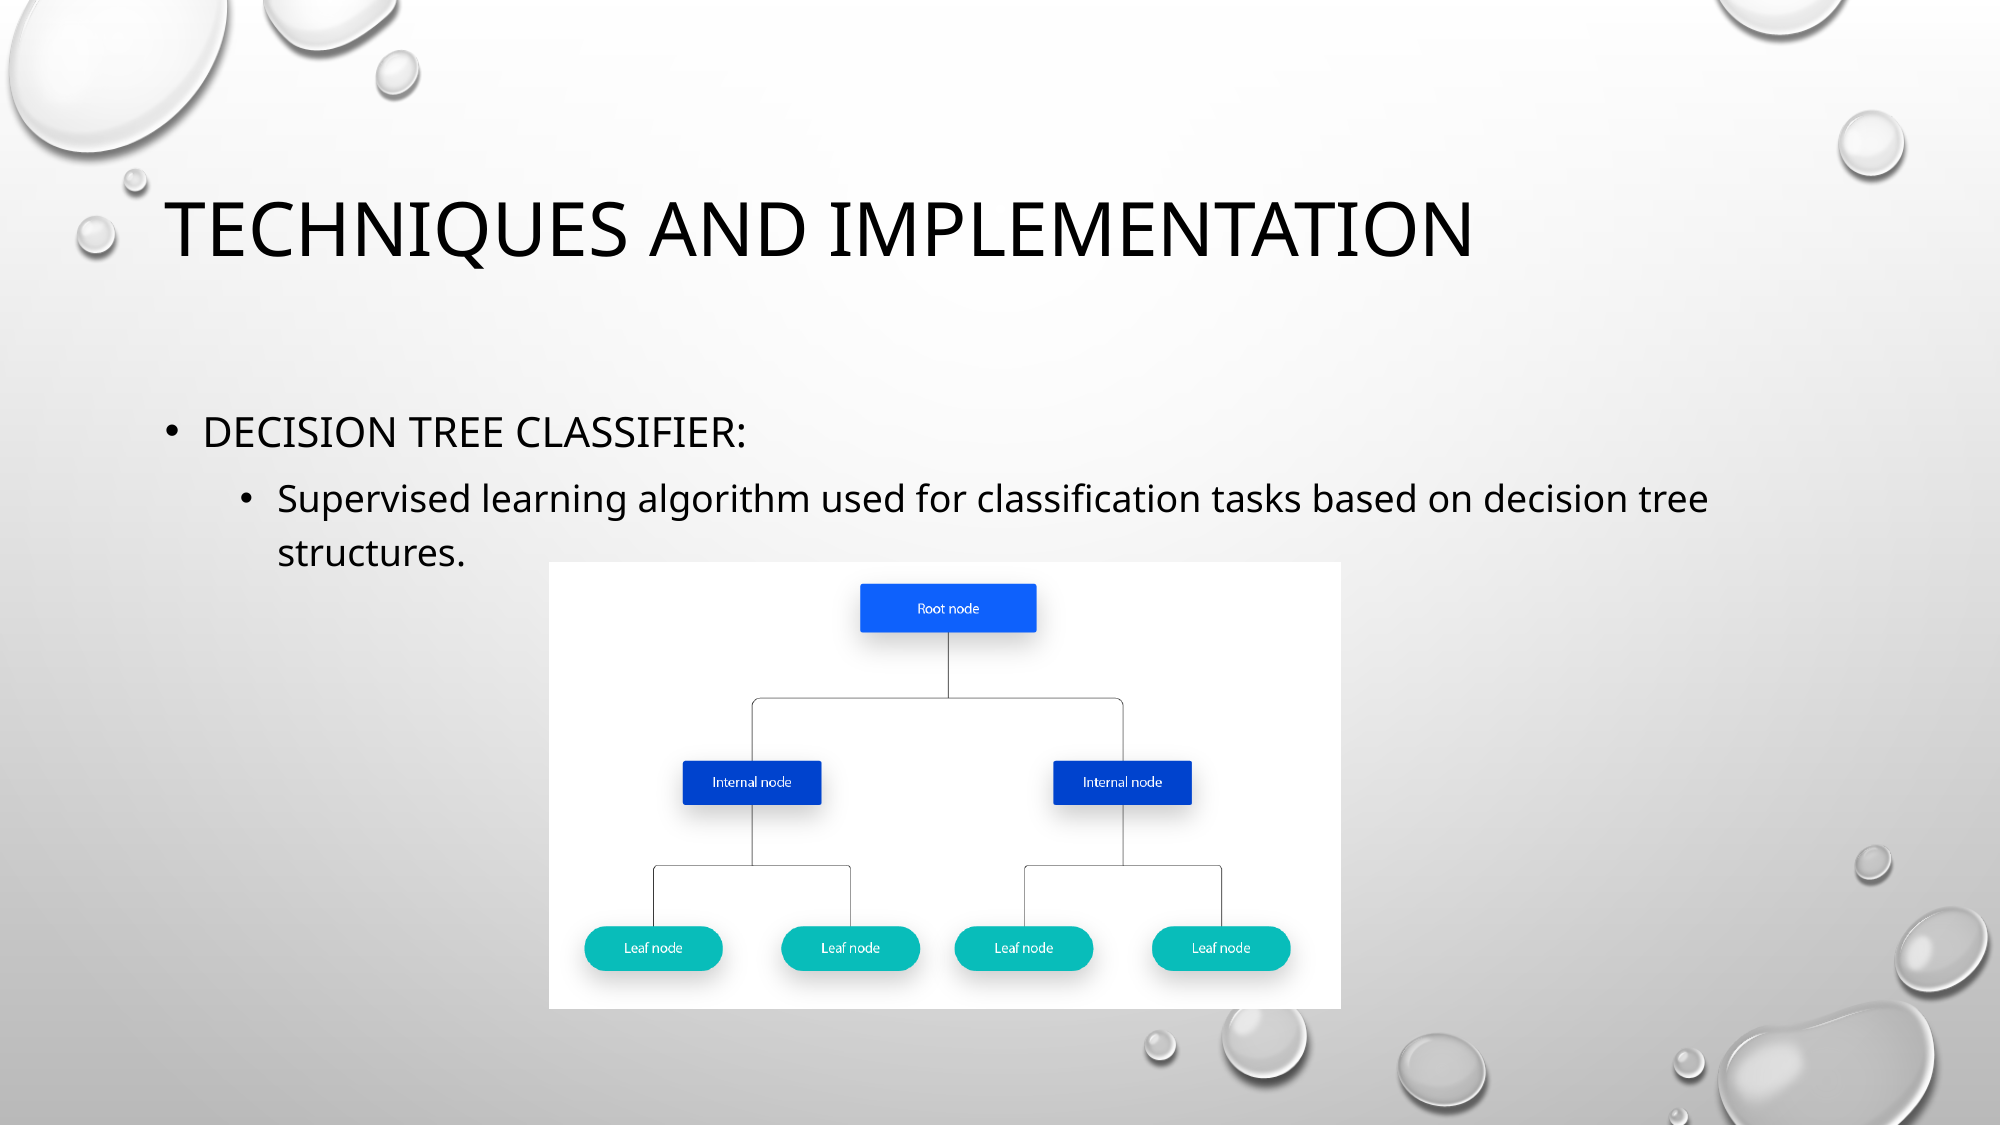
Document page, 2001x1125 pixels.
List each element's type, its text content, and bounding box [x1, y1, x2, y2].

list Decision Tree Classifier: Supervised learning algorithm used for classification tasks based on decision tree structures. [149, 388, 1850, 950]
picture [0, 0, 2000, 1125]
title Techniques and Implementation [149, 101, 1851, 364]
